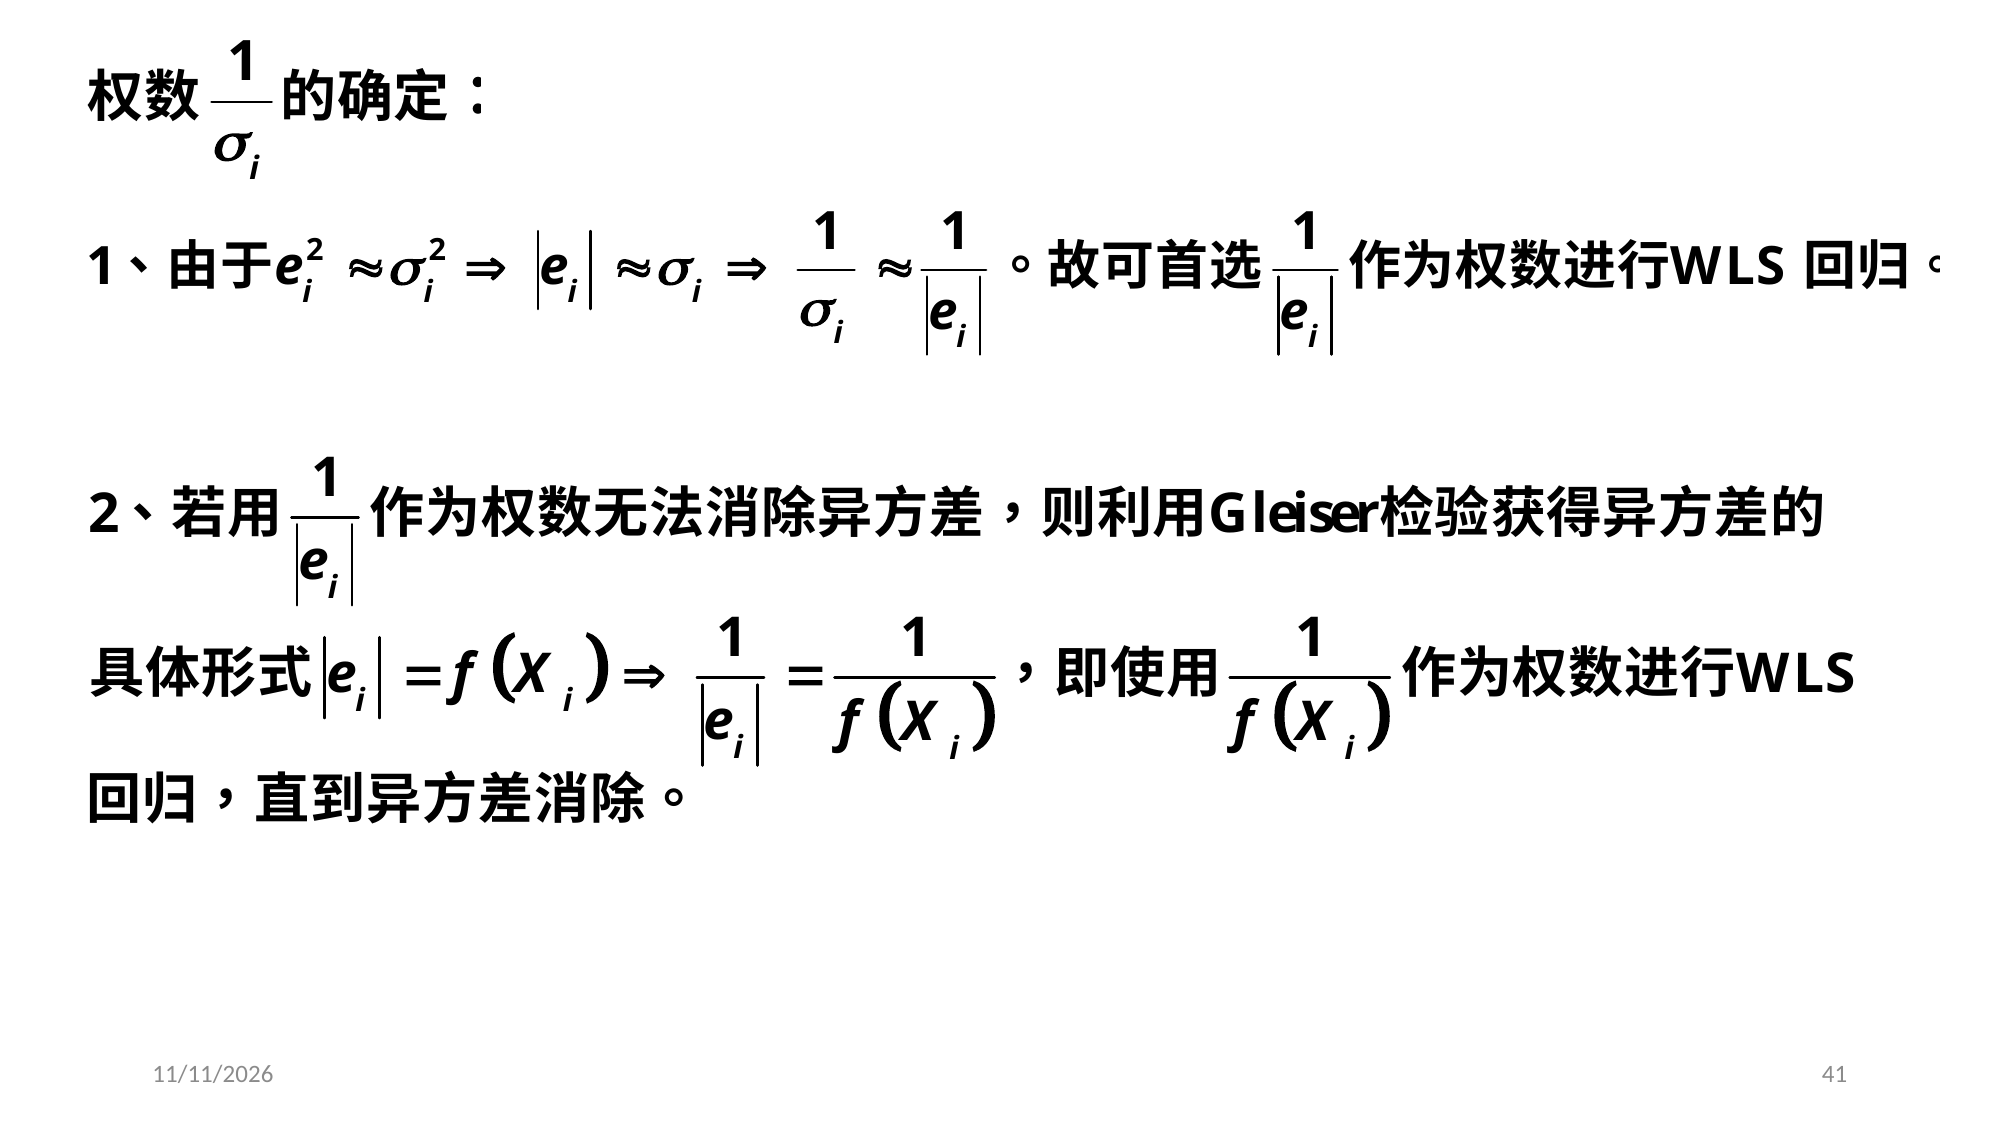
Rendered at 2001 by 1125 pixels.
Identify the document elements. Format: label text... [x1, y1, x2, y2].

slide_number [137, 1042, 588, 1103]
slide_number 41 [1412, 1042, 1863, 1103]
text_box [79, 18, 481, 192]
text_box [81, 435, 1867, 840]
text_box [81, 191, 1940, 364]
